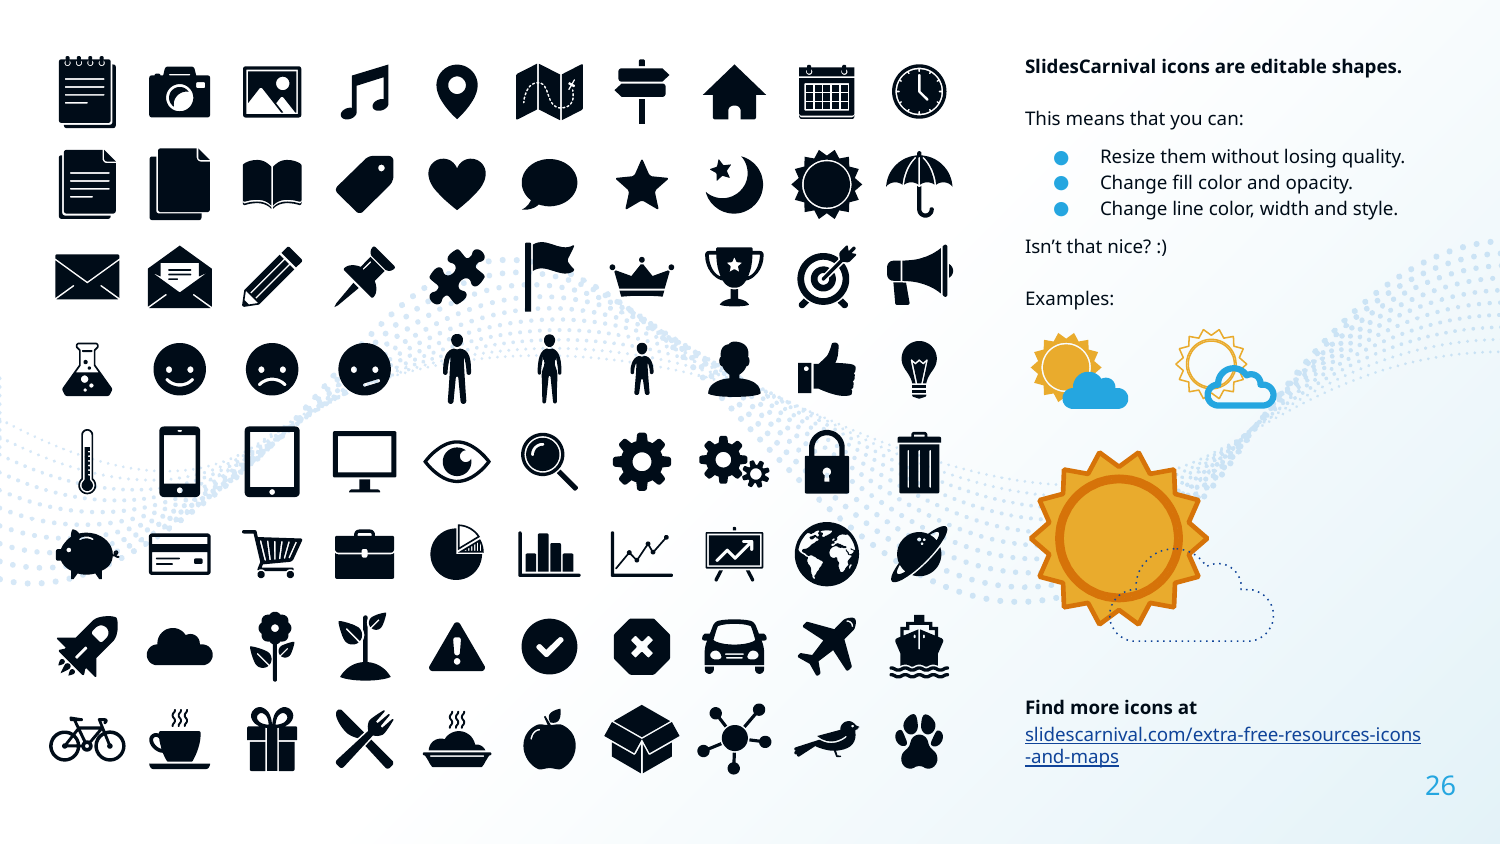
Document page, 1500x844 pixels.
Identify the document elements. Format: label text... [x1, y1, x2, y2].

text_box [332, 430, 397, 493]
text_box [521, 159, 578, 210]
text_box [334, 529, 395, 580]
text_box [245, 343, 299, 396]
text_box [147, 245, 212, 309]
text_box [242, 66, 302, 118]
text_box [520, 432, 579, 491]
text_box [901, 340, 938, 399]
text_box [429, 249, 485, 305]
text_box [630, 342, 654, 396]
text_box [890, 525, 948, 583]
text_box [242, 159, 302, 210]
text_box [149, 148, 211, 221]
text_box [146, 628, 213, 666]
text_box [148, 66, 211, 118]
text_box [1175, 329, 1248, 399]
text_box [798, 64, 855, 120]
slide_number ‹#› [1366, 754, 1457, 819]
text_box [791, 149, 863, 220]
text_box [55, 254, 120, 300]
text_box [797, 342, 856, 397]
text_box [897, 431, 942, 494]
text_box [609, 256, 675, 297]
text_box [524, 241, 575, 312]
text_box [794, 522, 860, 587]
text_box [612, 432, 672, 491]
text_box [891, 64, 947, 119]
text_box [1030, 452, 1208, 625]
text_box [249, 611, 295, 682]
text_box [521, 618, 578, 675]
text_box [699, 435, 770, 488]
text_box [148, 533, 211, 576]
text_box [422, 710, 492, 768]
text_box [58, 149, 116, 220]
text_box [610, 531, 674, 578]
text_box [885, 150, 953, 218]
text_box [429, 622, 485, 672]
text_box [702, 64, 767, 120]
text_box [56, 615, 118, 678]
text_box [701, 619, 767, 675]
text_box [705, 156, 764, 214]
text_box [518, 531, 581, 578]
text_box [1249, 374, 1274, 406]
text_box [895, 713, 944, 769]
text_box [62, 342, 113, 397]
list SlidesCarnival icons are editable shapes. This means that you can: Resize them without losing quality. Change fill color and opacity. Change line color, width and style. Isn’t that nice? :) Examples: [1025, 51, 1425, 302]
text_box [705, 526, 764, 582]
text_box [794, 721, 860, 758]
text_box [537, 334, 562, 404]
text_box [1030, 332, 1102, 403]
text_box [338, 612, 391, 681]
text_box [49, 716, 126, 762]
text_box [334, 246, 396, 308]
text_box [335, 155, 394, 213]
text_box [614, 59, 670, 125]
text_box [241, 246, 303, 308]
text_box [428, 158, 486, 211]
text_box [55, 529, 120, 580]
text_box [797, 245, 857, 309]
text_box [616, 159, 668, 210]
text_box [241, 529, 303, 579]
text_box [1104, 377, 1129, 409]
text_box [886, 244, 954, 306]
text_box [697, 703, 772, 775]
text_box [58, 55, 116, 129]
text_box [148, 708, 211, 770]
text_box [430, 524, 484, 581]
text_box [442, 333, 472, 405]
text_box [804, 429, 850, 494]
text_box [603, 704, 680, 774]
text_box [246, 706, 298, 772]
text_box [1115, 563, 1274, 642]
text_box [613, 618, 671, 675]
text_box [515, 63, 584, 121]
text_box [797, 617, 856, 676]
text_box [889, 614, 950, 679]
text_box [159, 426, 201, 498]
text_box [708, 341, 761, 397]
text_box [704, 247, 764, 307]
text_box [335, 709, 394, 769]
list Find more icons at slidescarnival.com/extra-free-resources-icons-and-maps [1025, 692, 1425, 786]
text_box [244, 426, 300, 498]
text_box [436, 64, 478, 120]
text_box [422, 439, 492, 484]
text_box [338, 343, 391, 396]
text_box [78, 428, 97, 495]
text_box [523, 708, 576, 770]
text_box [153, 343, 206, 396]
text_box [340, 64, 389, 120]
